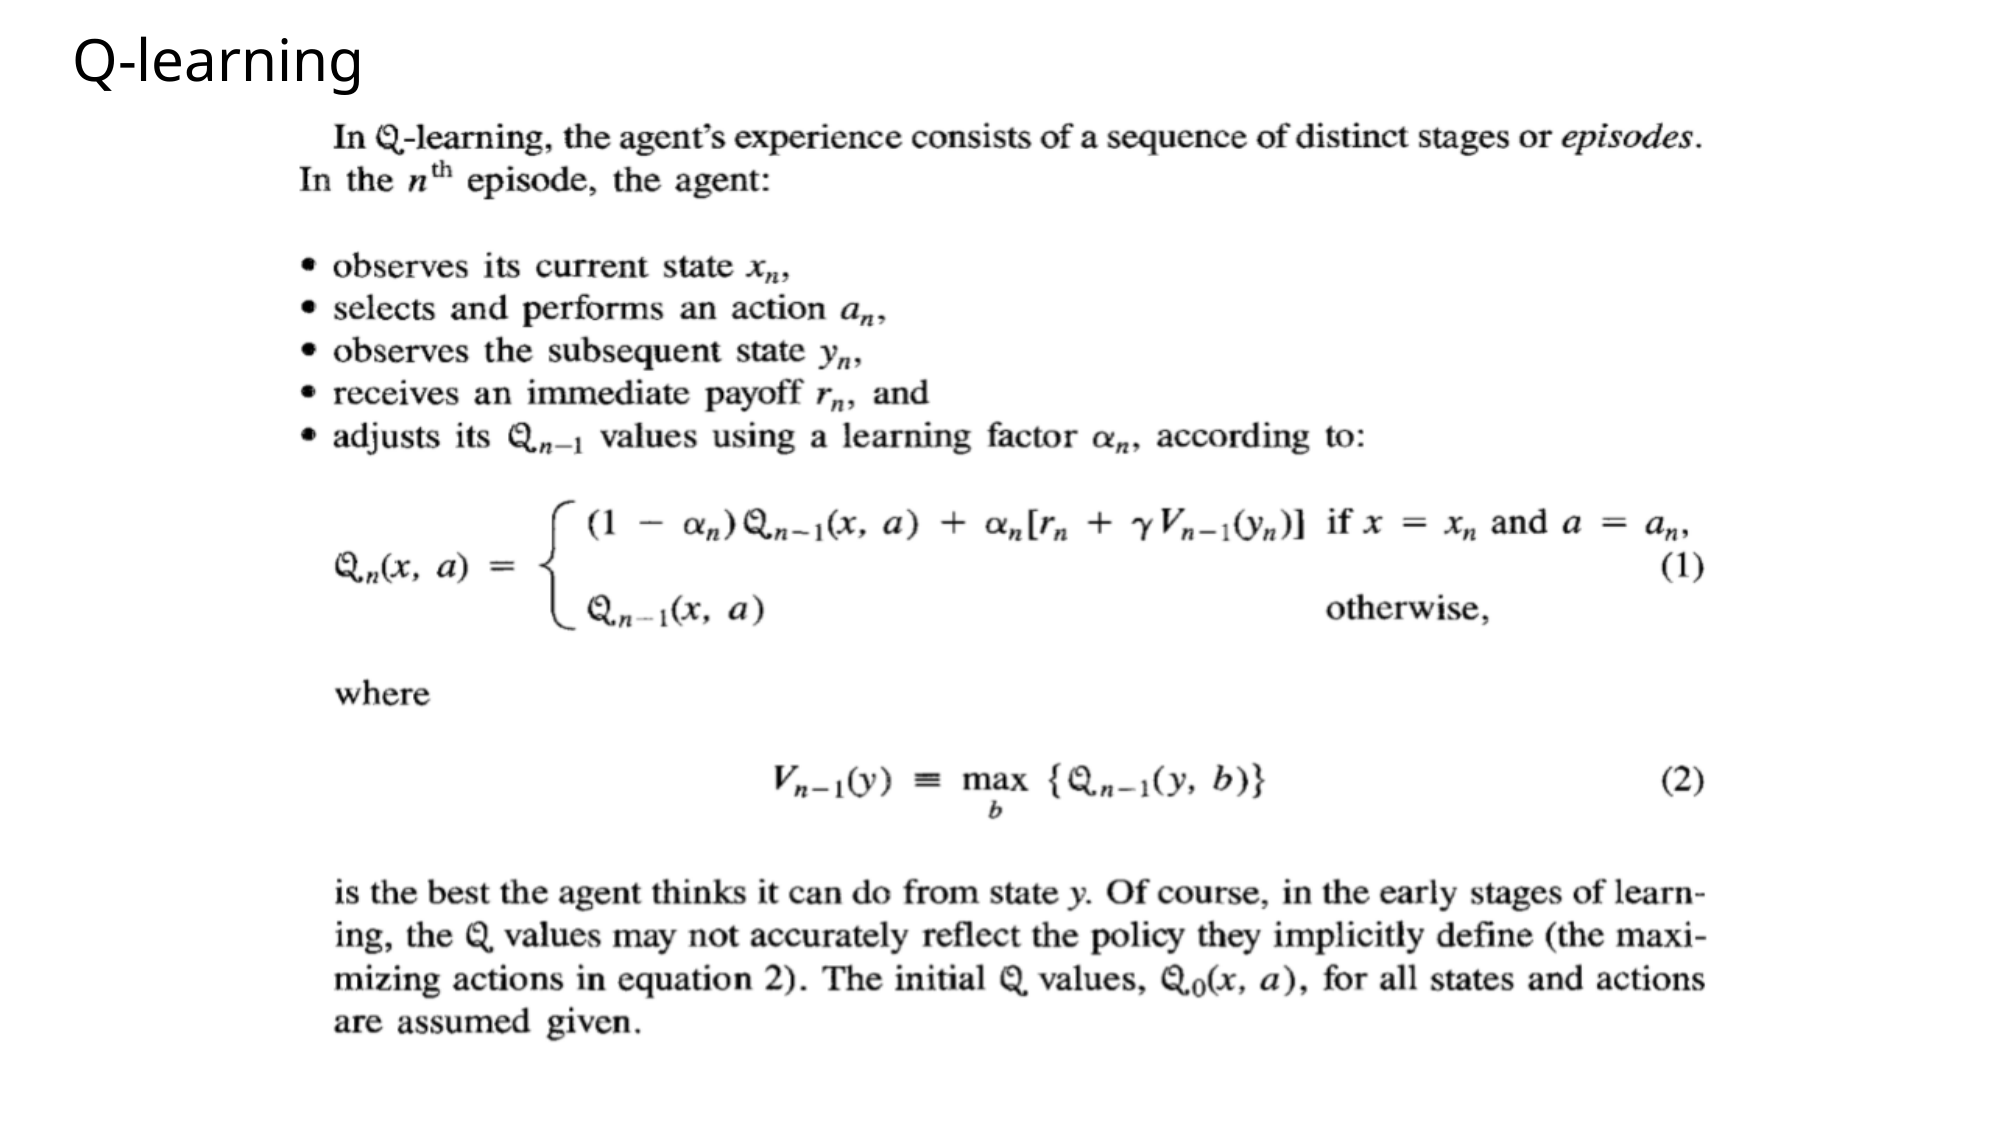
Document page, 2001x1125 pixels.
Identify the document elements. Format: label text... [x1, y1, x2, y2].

text_box Q-learning [57, 16, 380, 101]
picture [264, 118, 1839, 1068]
